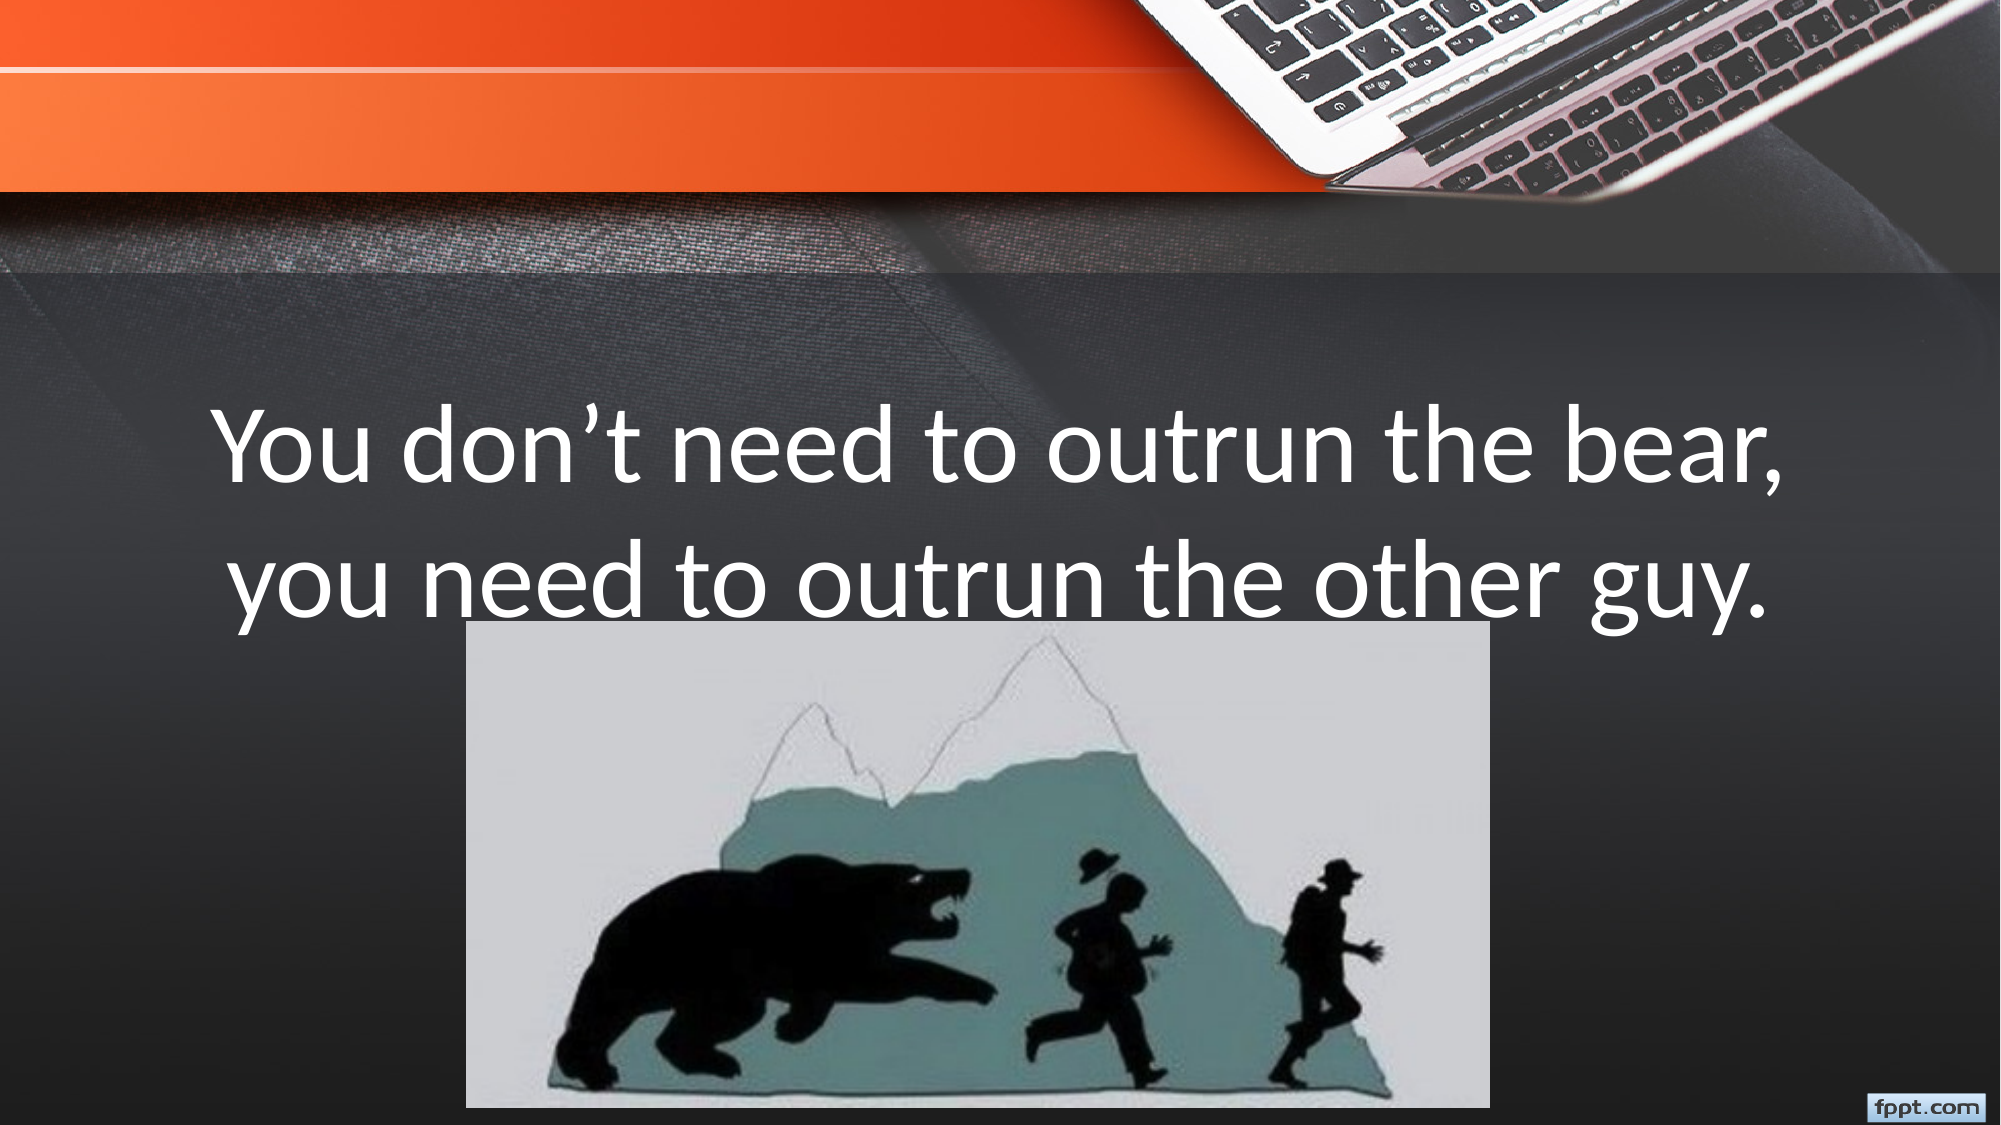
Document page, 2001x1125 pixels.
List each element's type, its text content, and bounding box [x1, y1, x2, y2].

picture [0, 0, 2001, 1125]
title You don’t need to outrun the bear, you need to outrun the other guy. [137, 59, 1863, 950]
